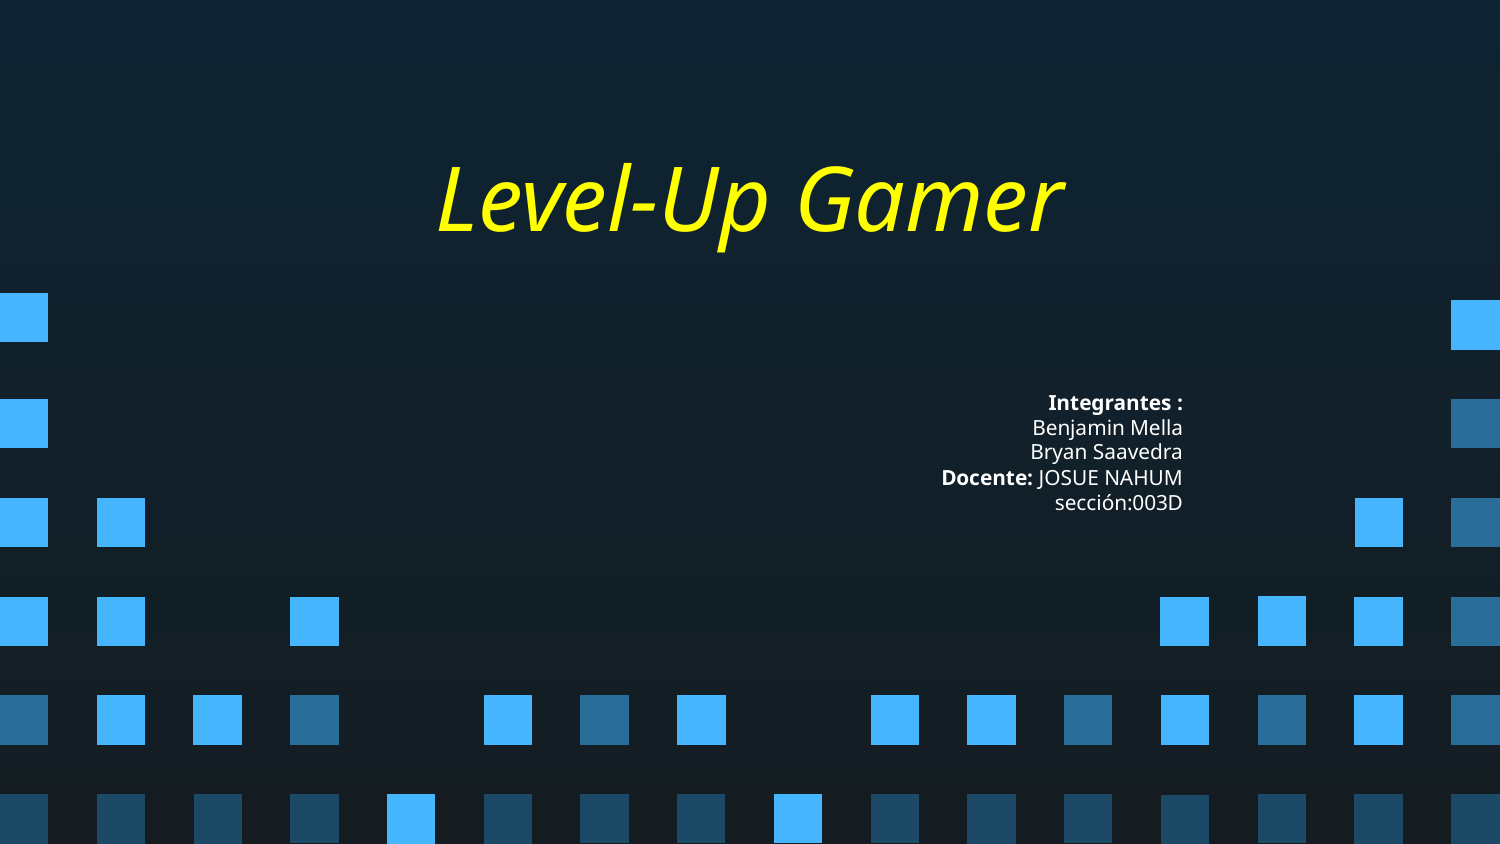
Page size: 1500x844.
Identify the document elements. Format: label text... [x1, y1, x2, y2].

title Integrantes : Benjamin Mella Bryan Saavedra Docente: JOSUE NAHUM sección:003D [302, 373, 1198, 530]
title Level-Up Gamer [116, 189, 1383, 310]
